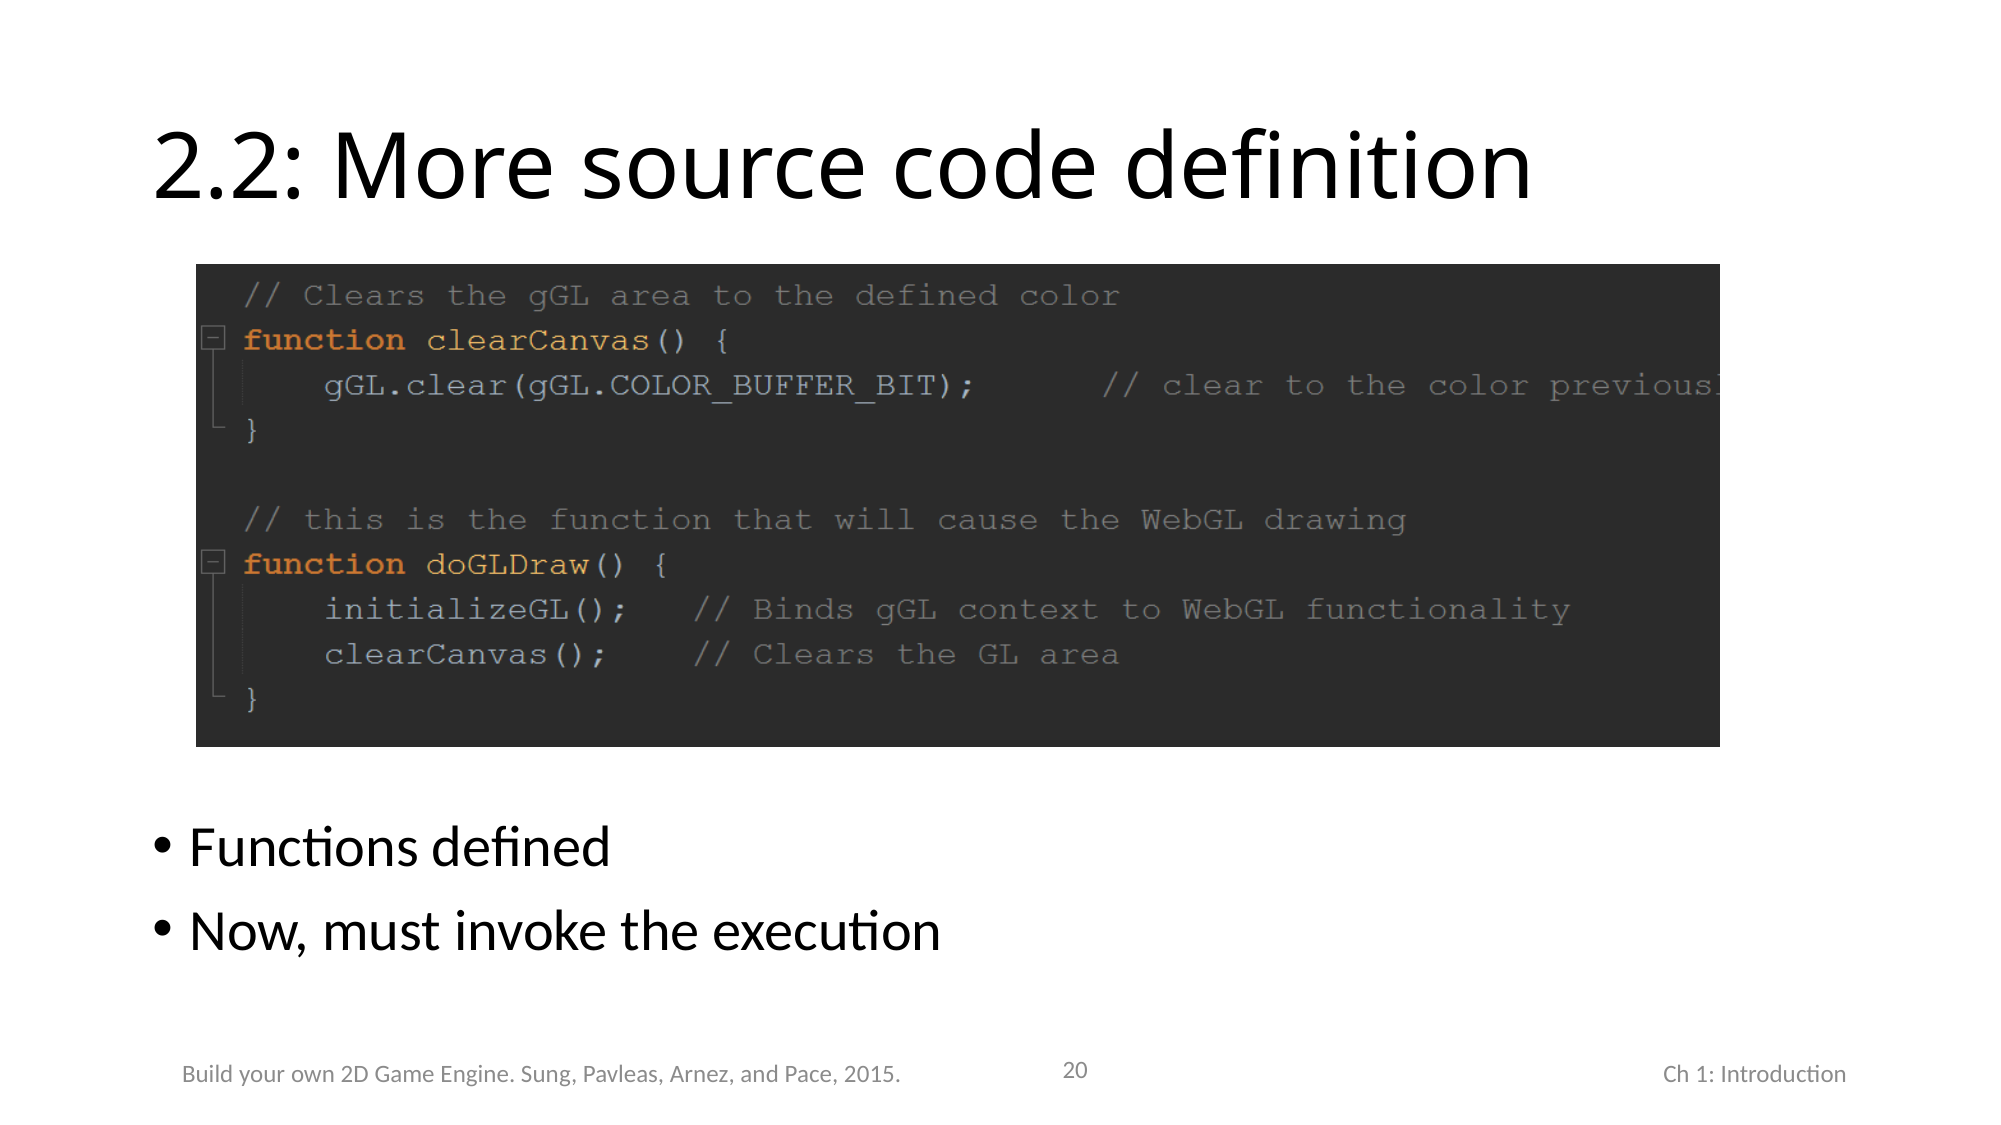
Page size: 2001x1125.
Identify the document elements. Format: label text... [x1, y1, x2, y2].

picture [196, 265, 1720, 747]
list Functions defined Now, must invoke the execution [137, 299, 1863, 1014]
title 2.2: More source code definition [137, 59, 1863, 278]
